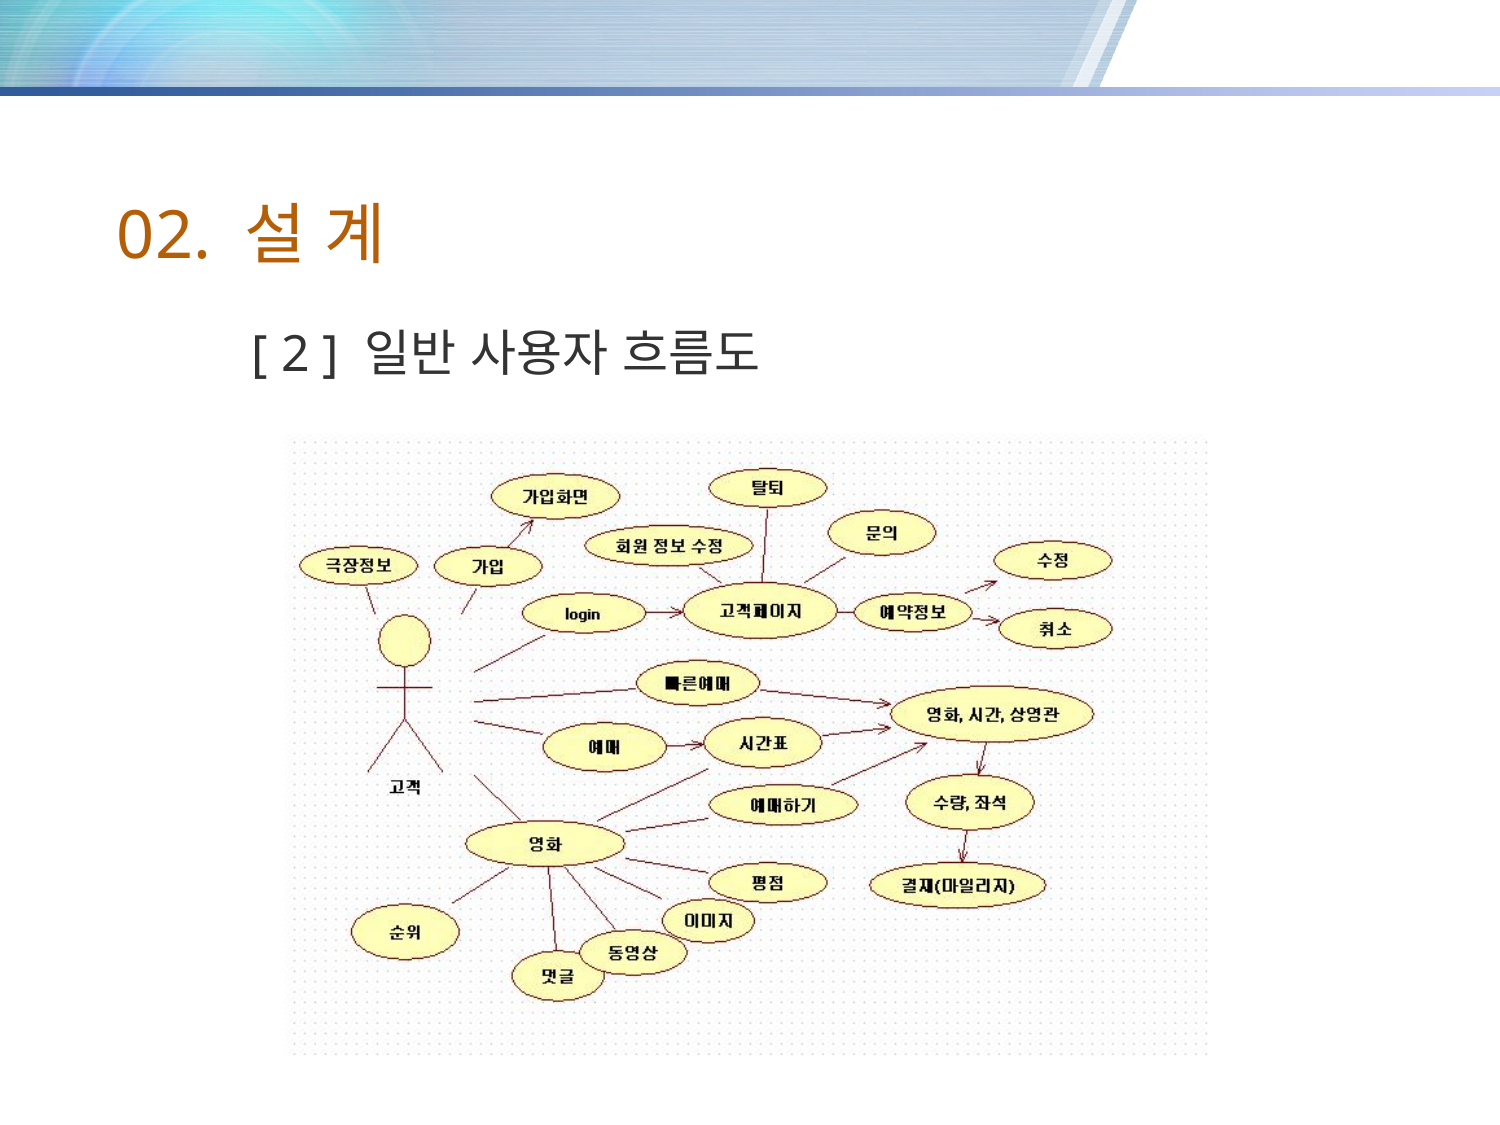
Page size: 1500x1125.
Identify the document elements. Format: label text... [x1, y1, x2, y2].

picture [0, 0, 1500, 1125]
text_box [ 2 ] 일반 사용자 흐름도 [236, 314, 790, 390]
text_box 02. 설 계 [102, 184, 402, 280]
